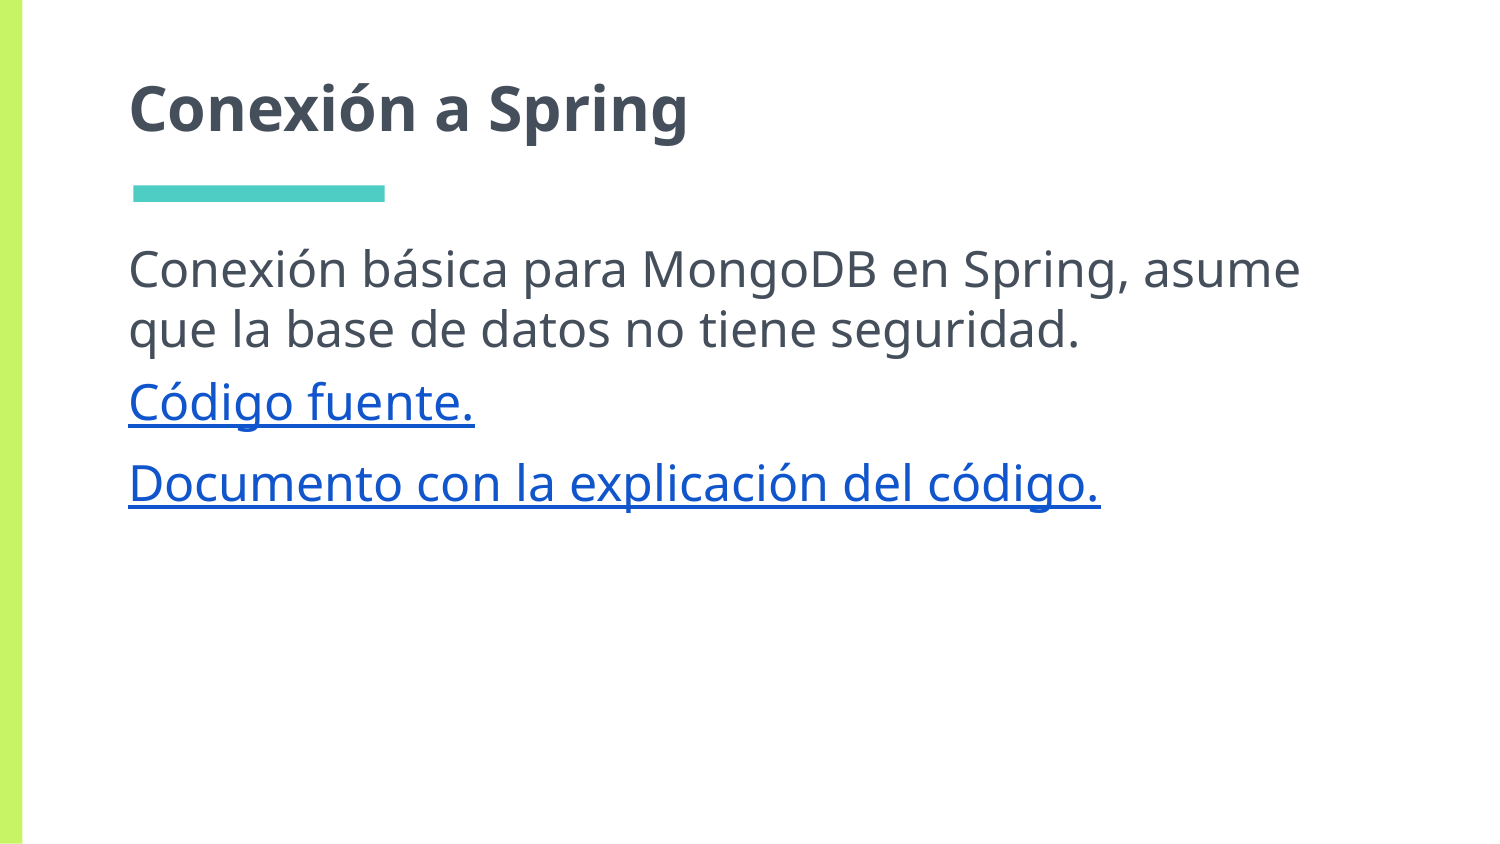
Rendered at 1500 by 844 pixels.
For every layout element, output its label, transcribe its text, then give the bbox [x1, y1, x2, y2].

text_box Conexión a Spring [113, 0, 1387, 159]
text_box Conexión básica para MongoDB en Spring, asume que la base de datos no tiene seguridad. Código fuente. Documento con la explicación del código. [113, 222, 1387, 766]
